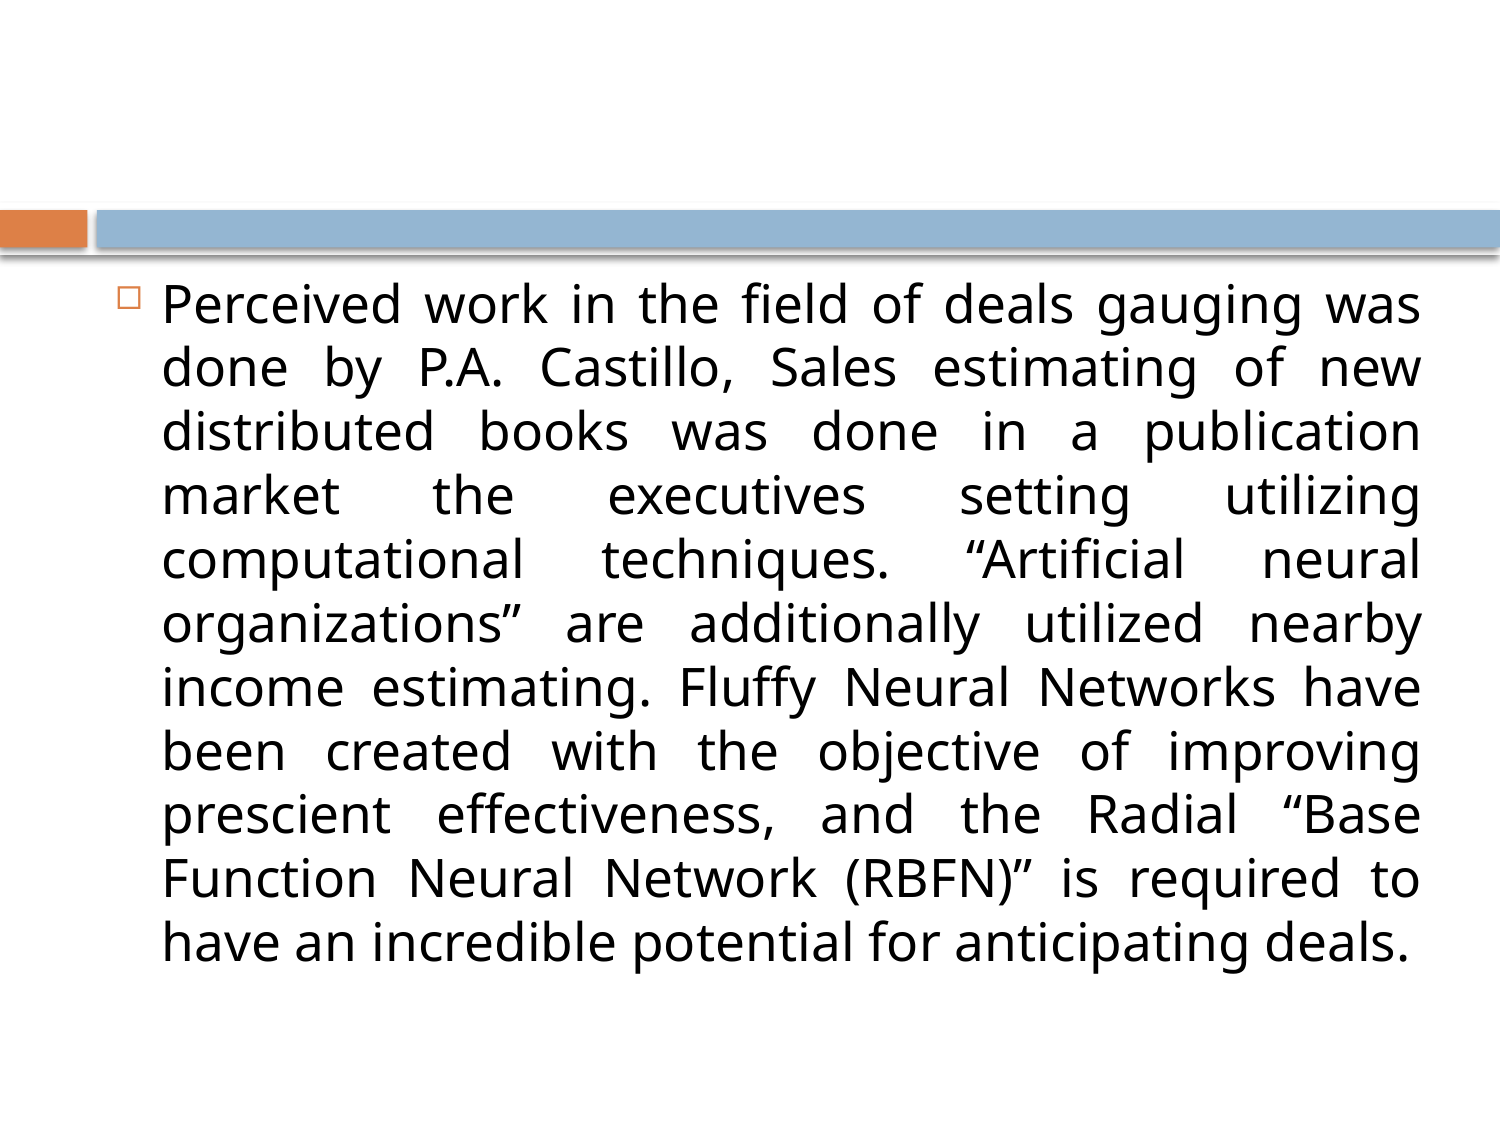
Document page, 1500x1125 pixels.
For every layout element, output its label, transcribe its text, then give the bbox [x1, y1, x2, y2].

list Perceived work in the field of deals gauging was done by P.A. Castillo, Sales estimating of new distributed books was done in a publication market the executives setting utilizing computational techniques. “Artificial neural organizations” are additionally utilized nearby income estimating. Fluffy Neural Networks have been created with the objective of improving prescient effectiveness, and the Radial “Base Function Neural Network (RBFN)” is required to have an incredible potential for anticipating deals. [100, 262, 1438, 1000]
